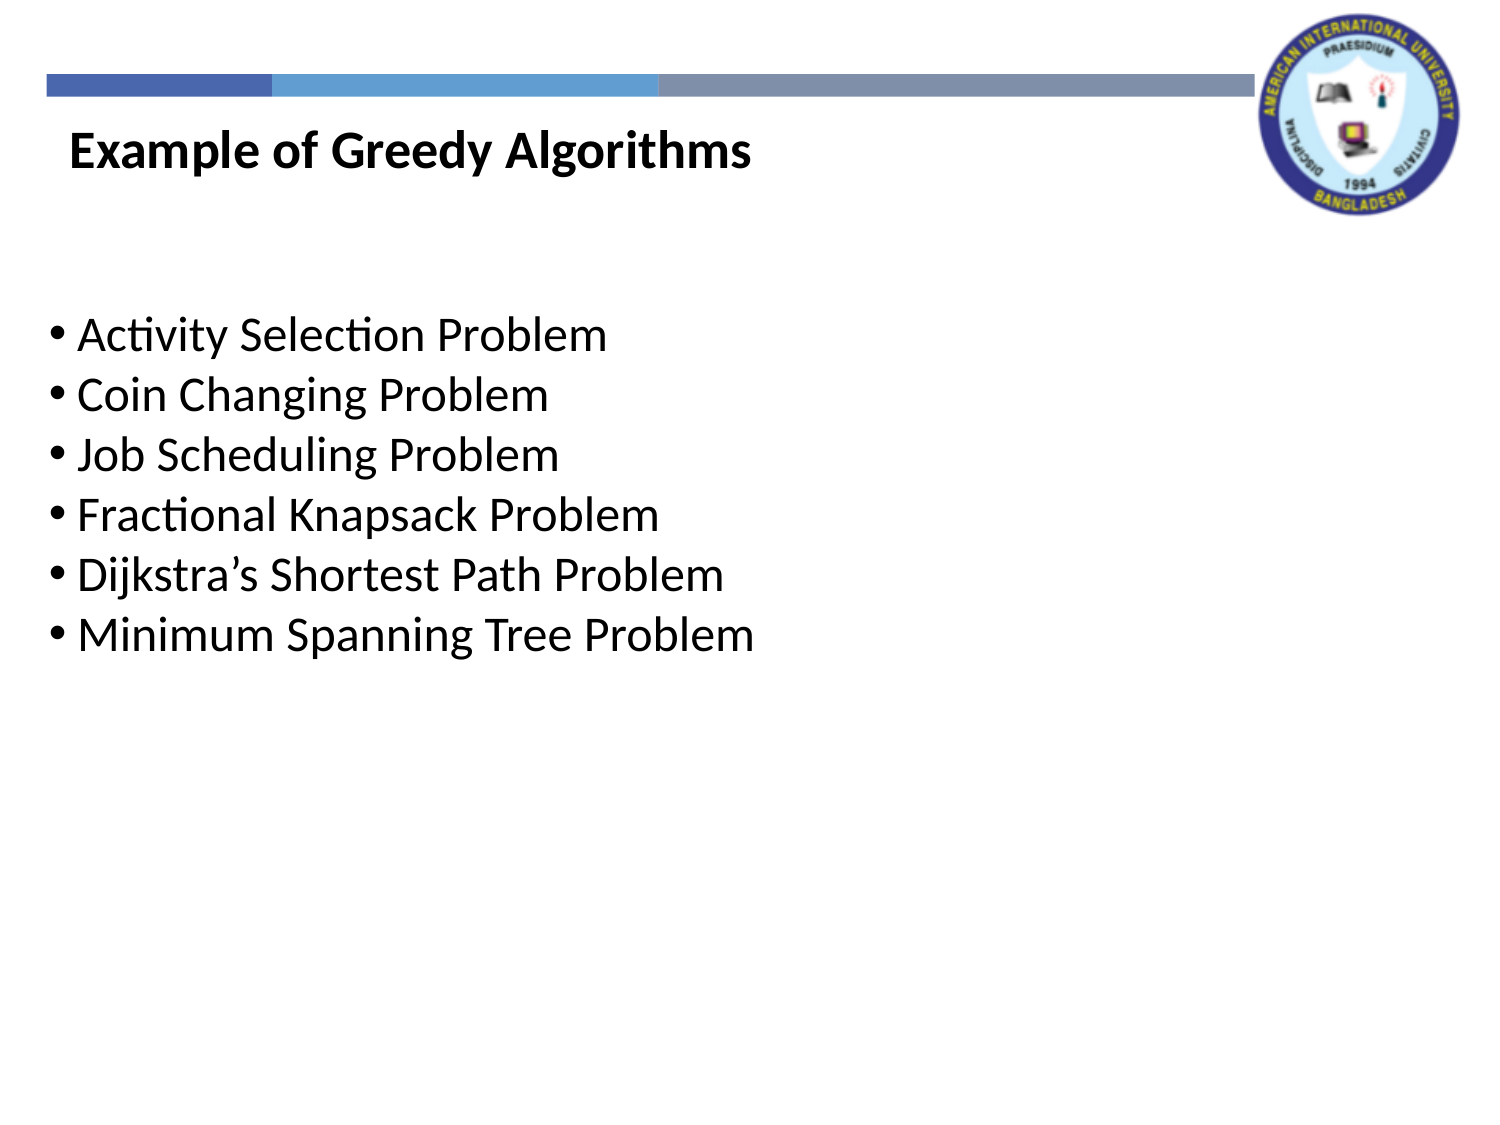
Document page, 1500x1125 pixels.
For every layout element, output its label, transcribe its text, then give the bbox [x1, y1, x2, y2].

text_box Activity Selection Problem Coin Changing Problem Job Scheduling Problem Fractional Knapsack Problem Dijkstra’s Shortest Path Problem Minimum Spanning Tree Problem [0, 294, 771, 670]
picture [1254, 9, 1465, 221]
text_box Example of Greedy Algorithms [55, 119, 1129, 201]
